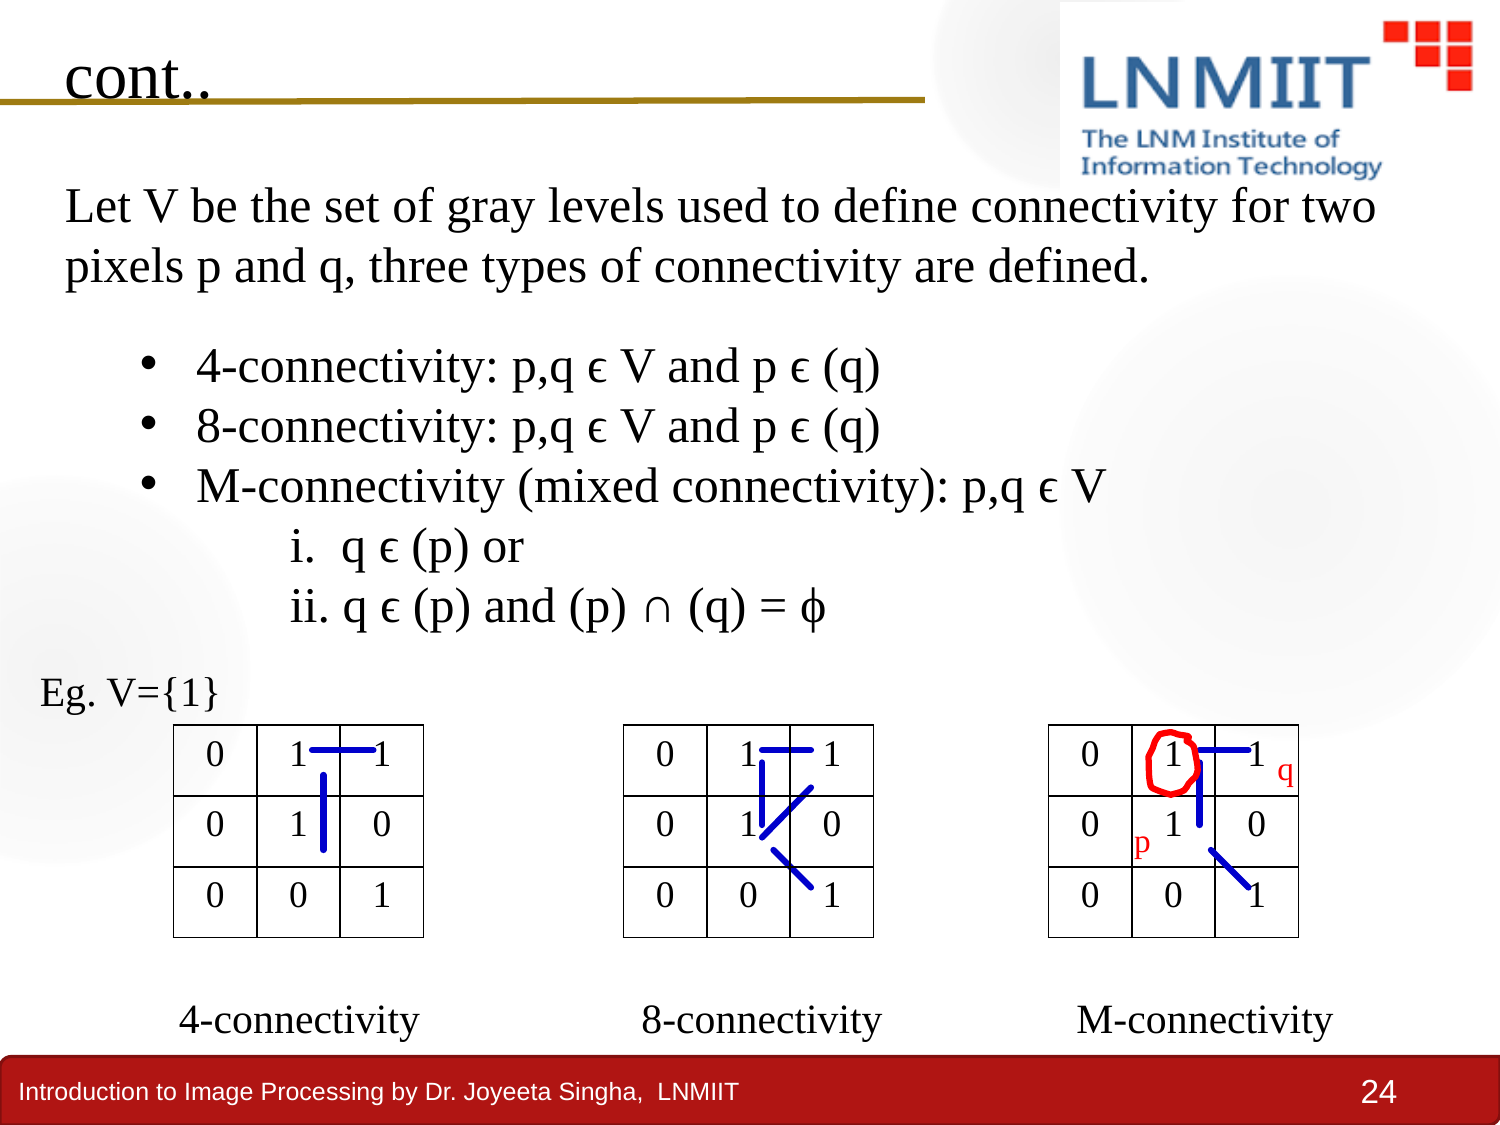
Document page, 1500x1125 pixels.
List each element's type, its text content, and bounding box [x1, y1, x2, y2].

table_header 1 [1133, 726, 1214, 748]
table_header 1 [258, 726, 339, 748]
table_header 1 [1216, 726, 1298, 748]
table_header 1 [791, 726, 873, 748]
picture [1060, 2, 1498, 198]
text_box q [1262, 739, 1326, 748]
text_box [162, 749, 1351, 1051]
table_header 1 [708, 726, 789, 748]
text_box Eg. V={1} [24, 656, 450, 722]
table_header 0 [1049, 726, 1131, 748]
table_header 0 [624, 726, 706, 748]
table_header 1 [341, 726, 423, 748]
text_box [1151, 730, 1196, 748]
table_header 0 [174, 726, 256, 748]
